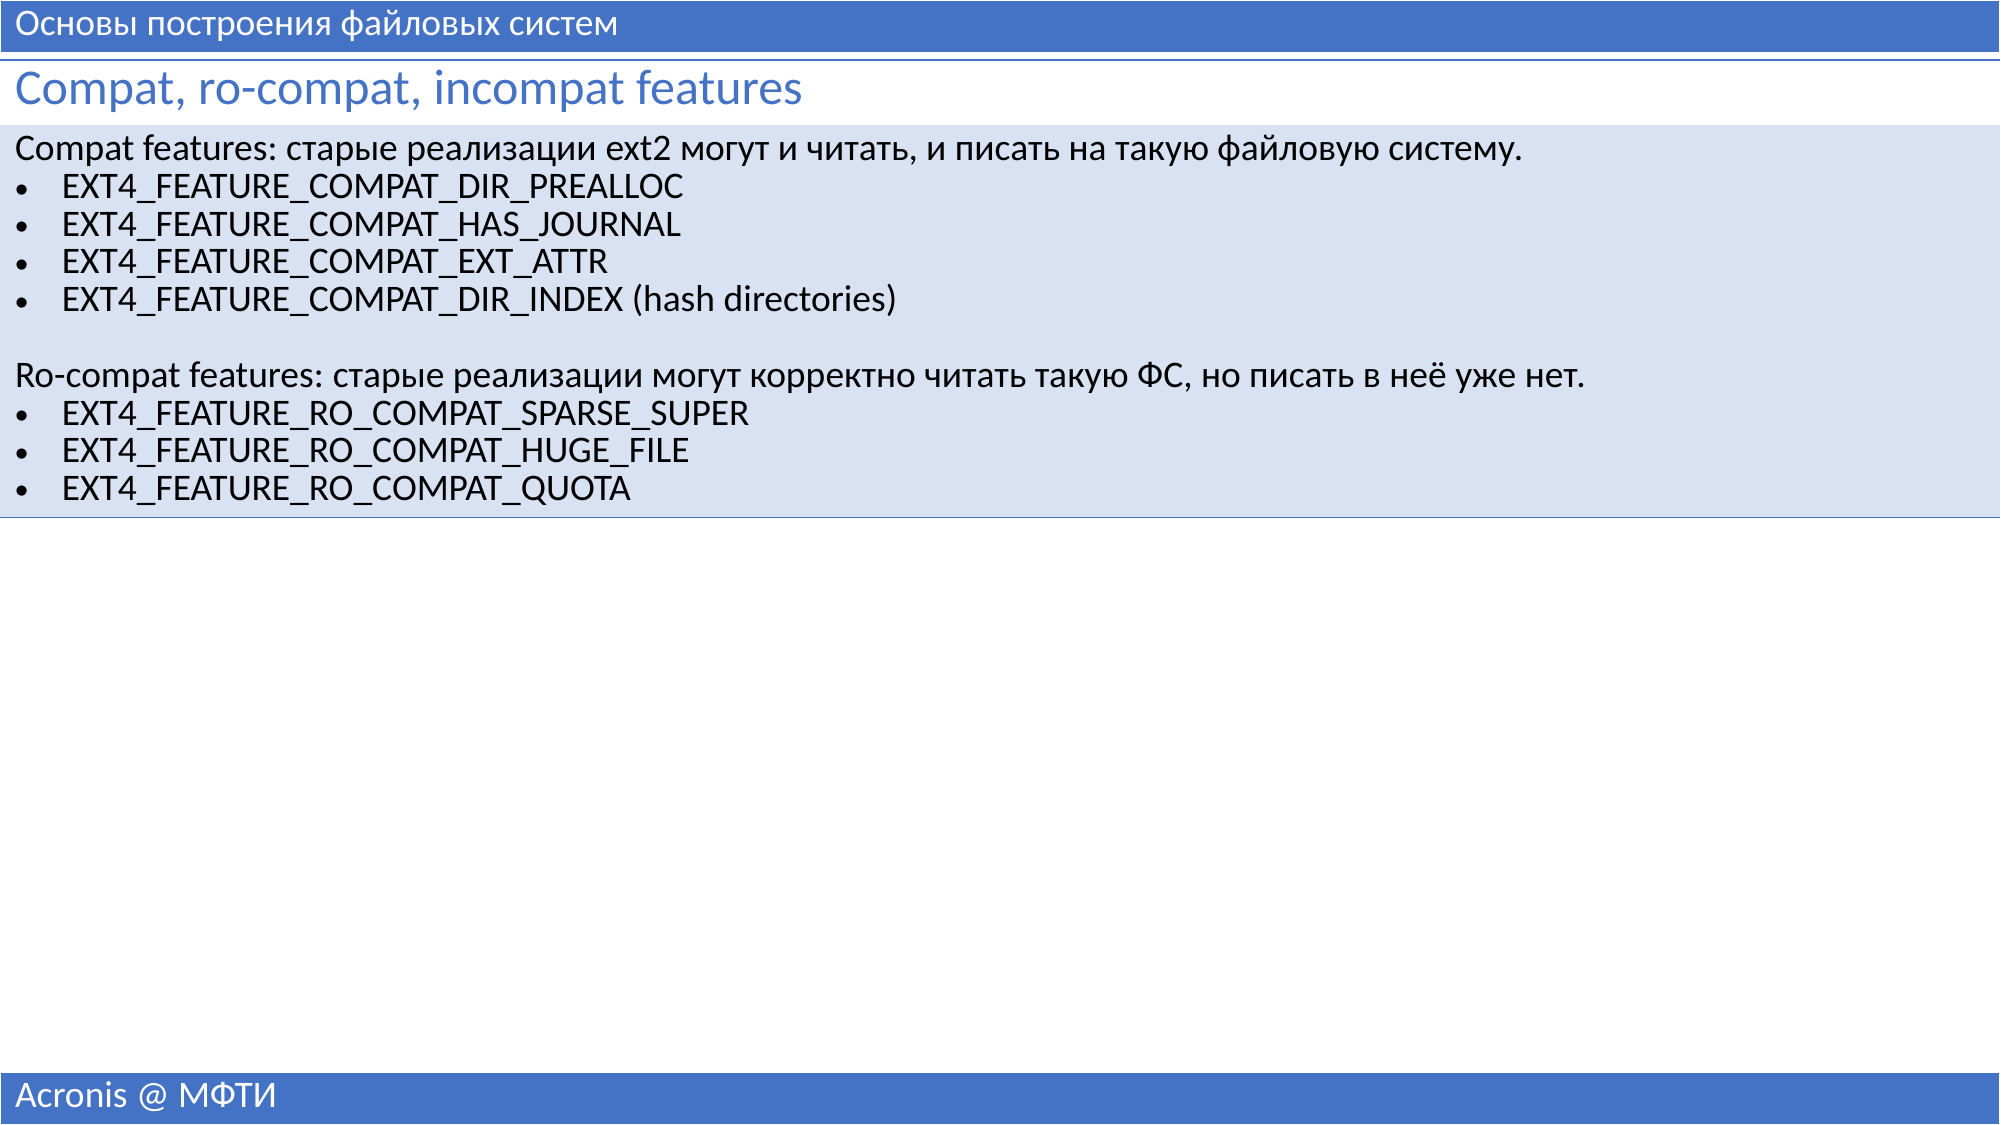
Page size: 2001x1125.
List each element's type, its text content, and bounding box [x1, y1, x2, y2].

table_header Acronis @ МФТИ [1, 1073, 1999, 1124]
table_header Основы построения файловых систем [1, 1, 1999, 52]
table_cell Compat features: старые реализации ext2 могут и читать, и писать на такую файловую систему. EXT4_FEATURE_COMPAT_DIR_PREALLOC EXT4_FEATURE_COMPAT_HAS_JOURNAL EXT4_FEATURE_COMPAT_EXT_ATTR EXT4_FEATURE_COMPAT_DIR_INDEX (hash directories) Ro-compat features: старые реализации могут корректно читать такую ФС, но писать в неё уже нет. EXT4_FEATURE_RO_COMPAT_SPARSE_SUPER EXT4_FEATURE_RO_COMPAT_HUGE_FILE EXT4_FEATURE_RO_COMPAT_QUOTA [0, 125, 2000, 517]
table_header Compat, ro-compat, incompat features [0, 61, 2000, 125]
